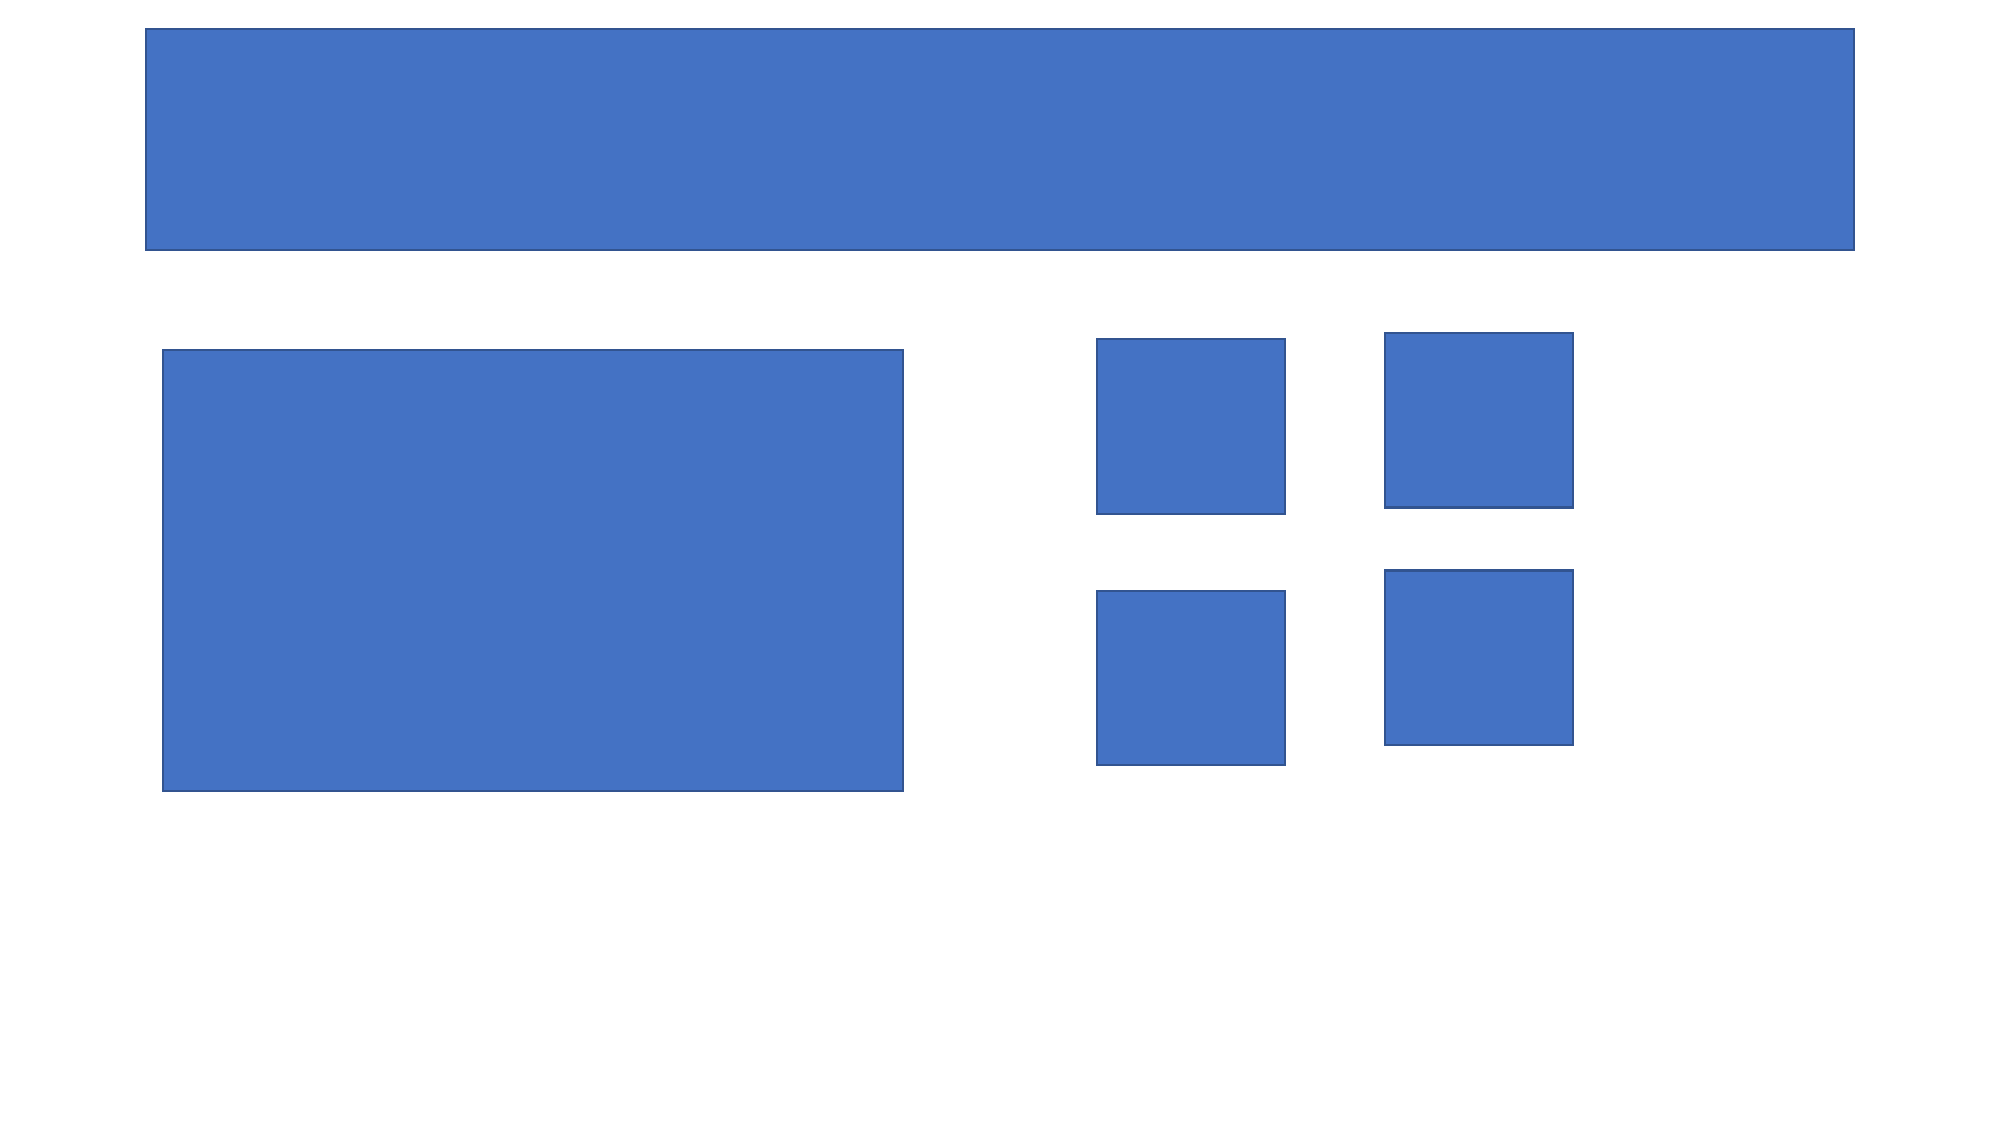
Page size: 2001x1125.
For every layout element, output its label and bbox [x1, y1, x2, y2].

text_box [1384, 332, 1574, 509]
text_box [162, 349, 904, 792]
text_box [1384, 569, 1574, 746]
text_box [1096, 590, 1286, 766]
text_box [145, 28, 1855, 251]
text_box [1096, 338, 1286, 515]
